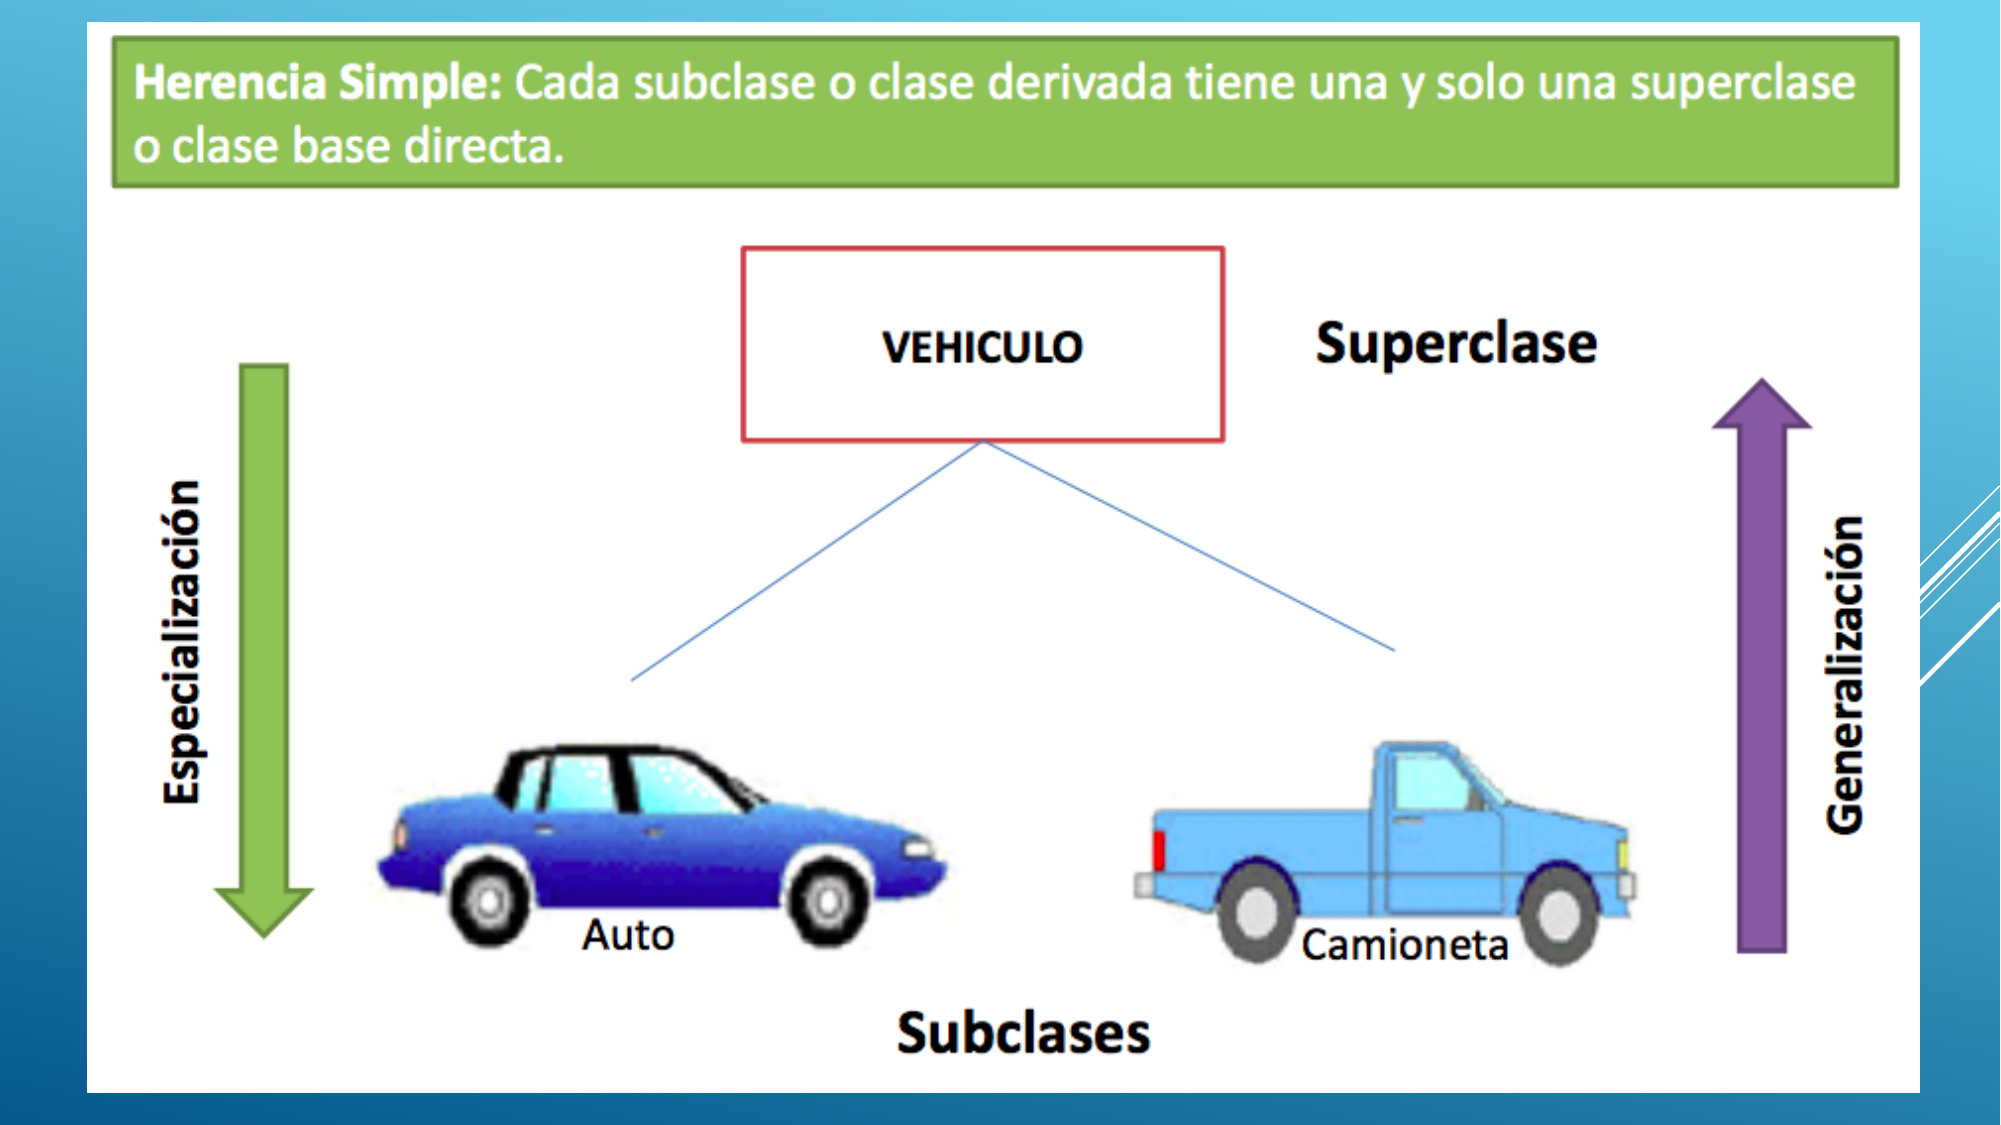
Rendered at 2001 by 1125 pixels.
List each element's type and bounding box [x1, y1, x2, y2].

list [86, 22, 1920, 1093]
